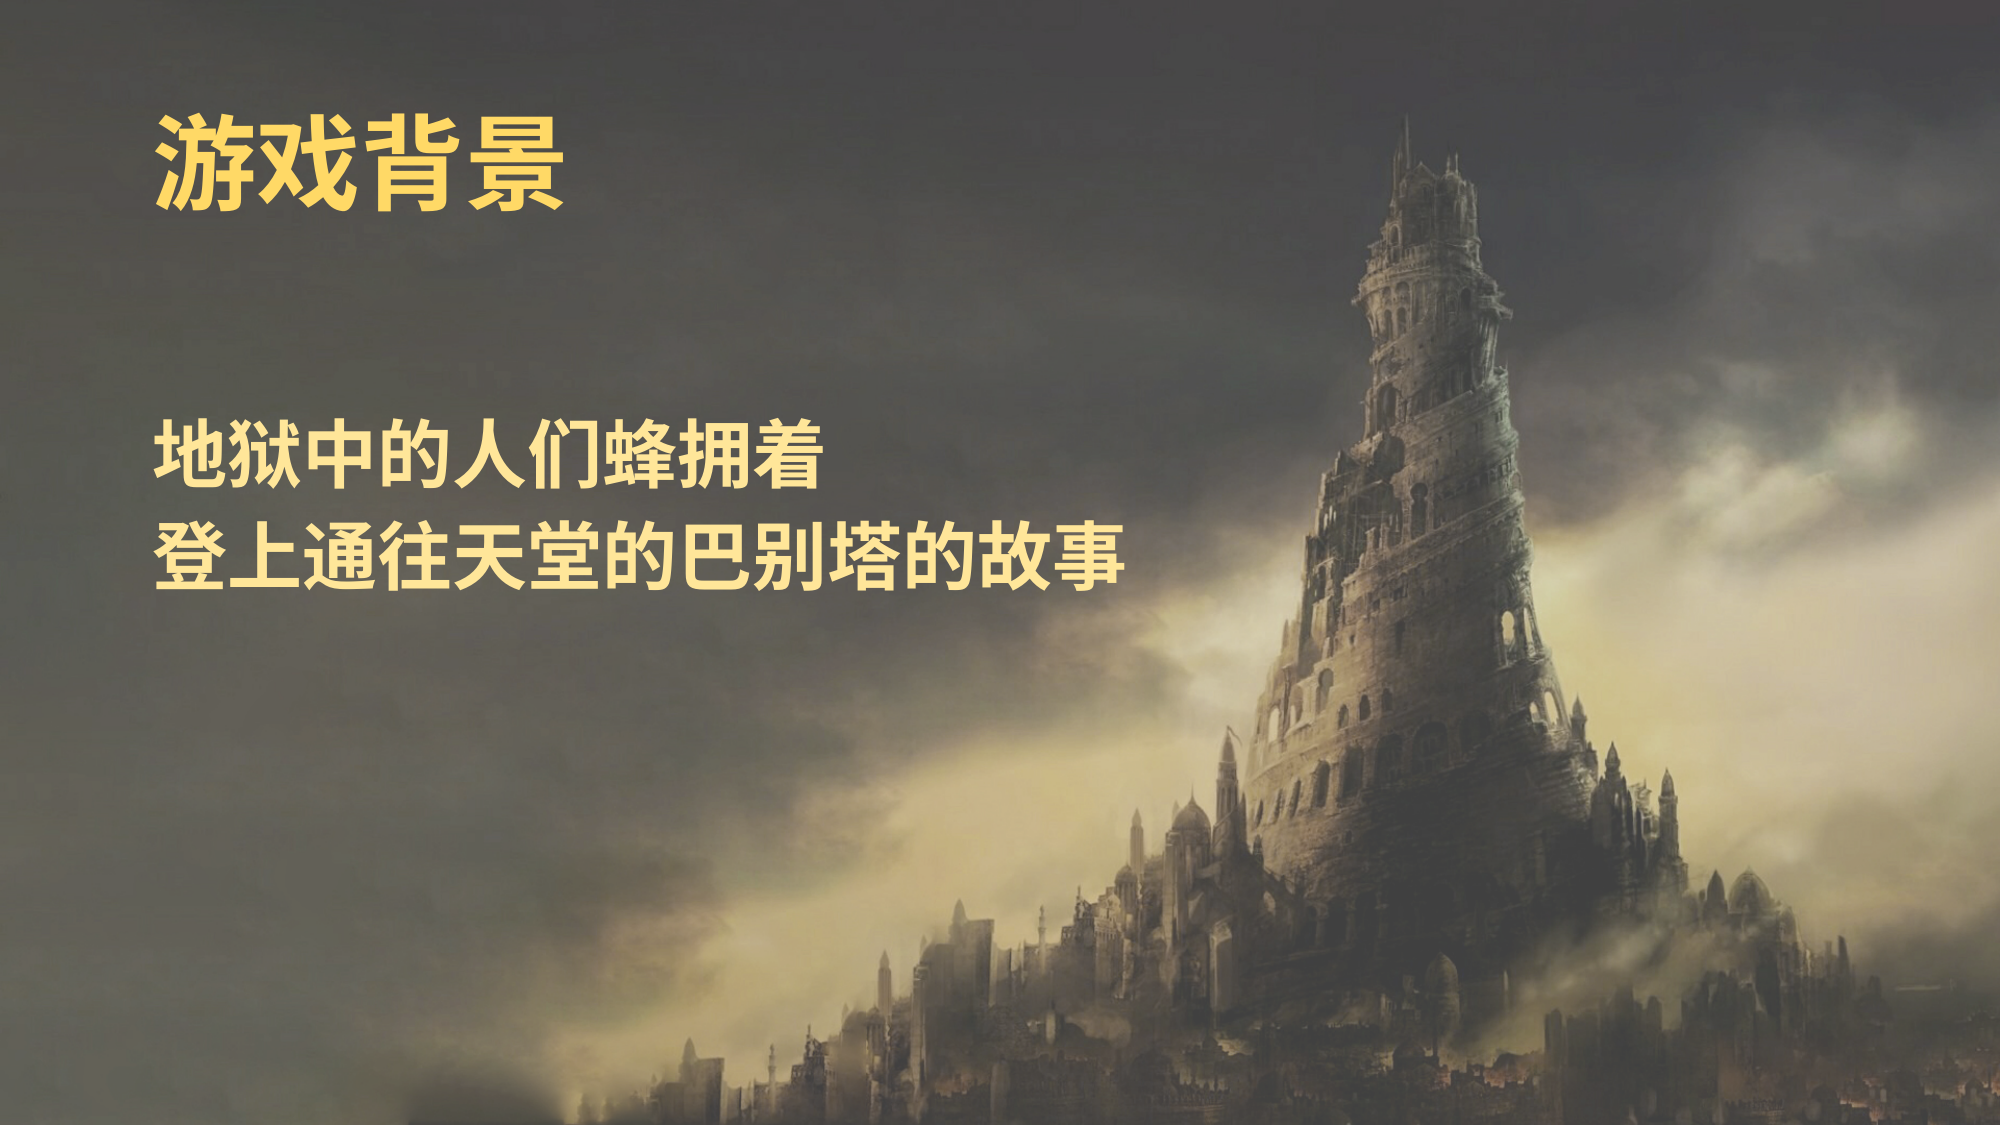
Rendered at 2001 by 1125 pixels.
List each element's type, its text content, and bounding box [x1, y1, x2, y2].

list 地狱中的人们蜂拥着 登上通往天堂的巴别塔的故事 [137, 299, 1863, 1014]
title 游戏背景 [137, 59, 1863, 278]
